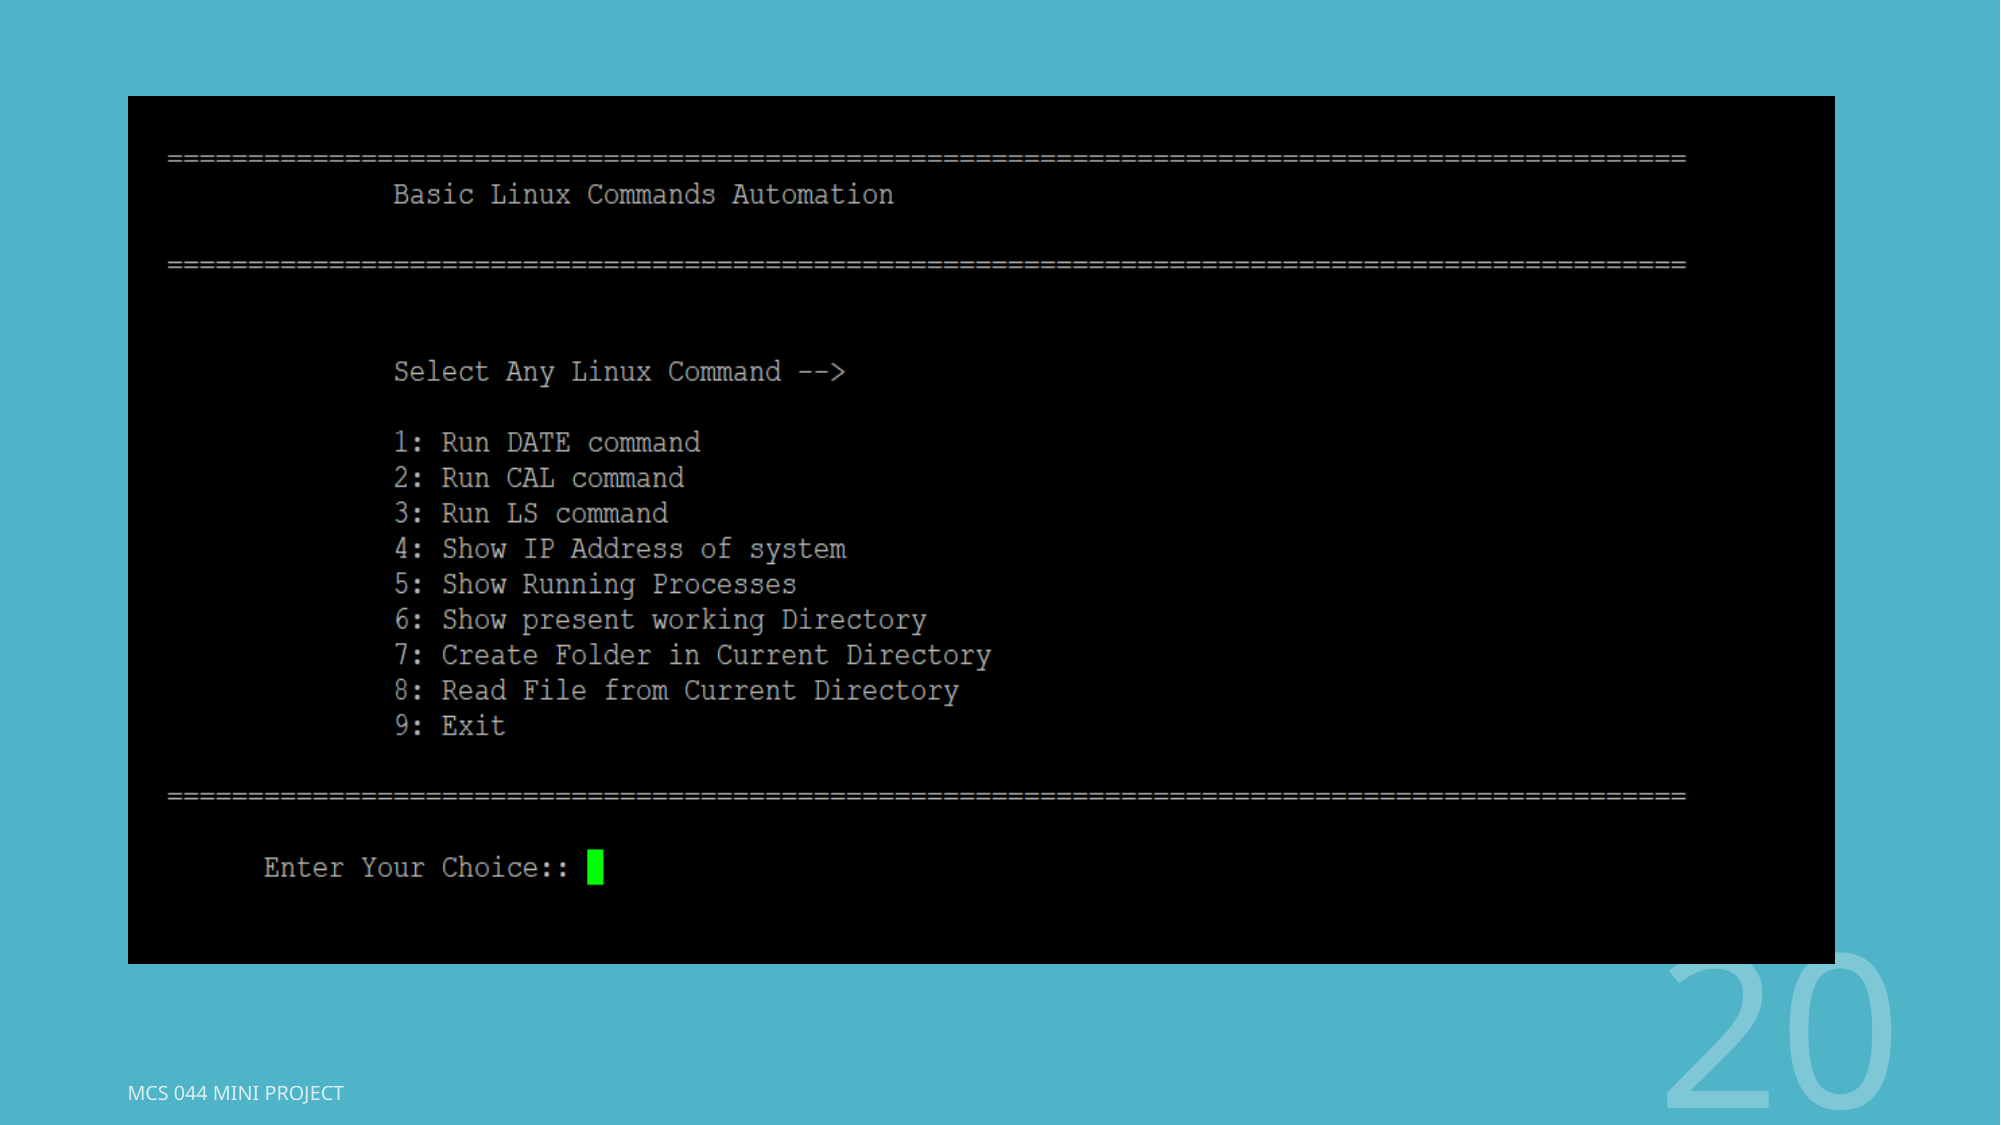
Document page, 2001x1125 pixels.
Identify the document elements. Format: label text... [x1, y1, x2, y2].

picture [128, 96, 1836, 965]
slide_number 20 [1437, 963, 1918, 1125]
footer MCS 044 Mini Project [112, 1075, 938, 1113]
